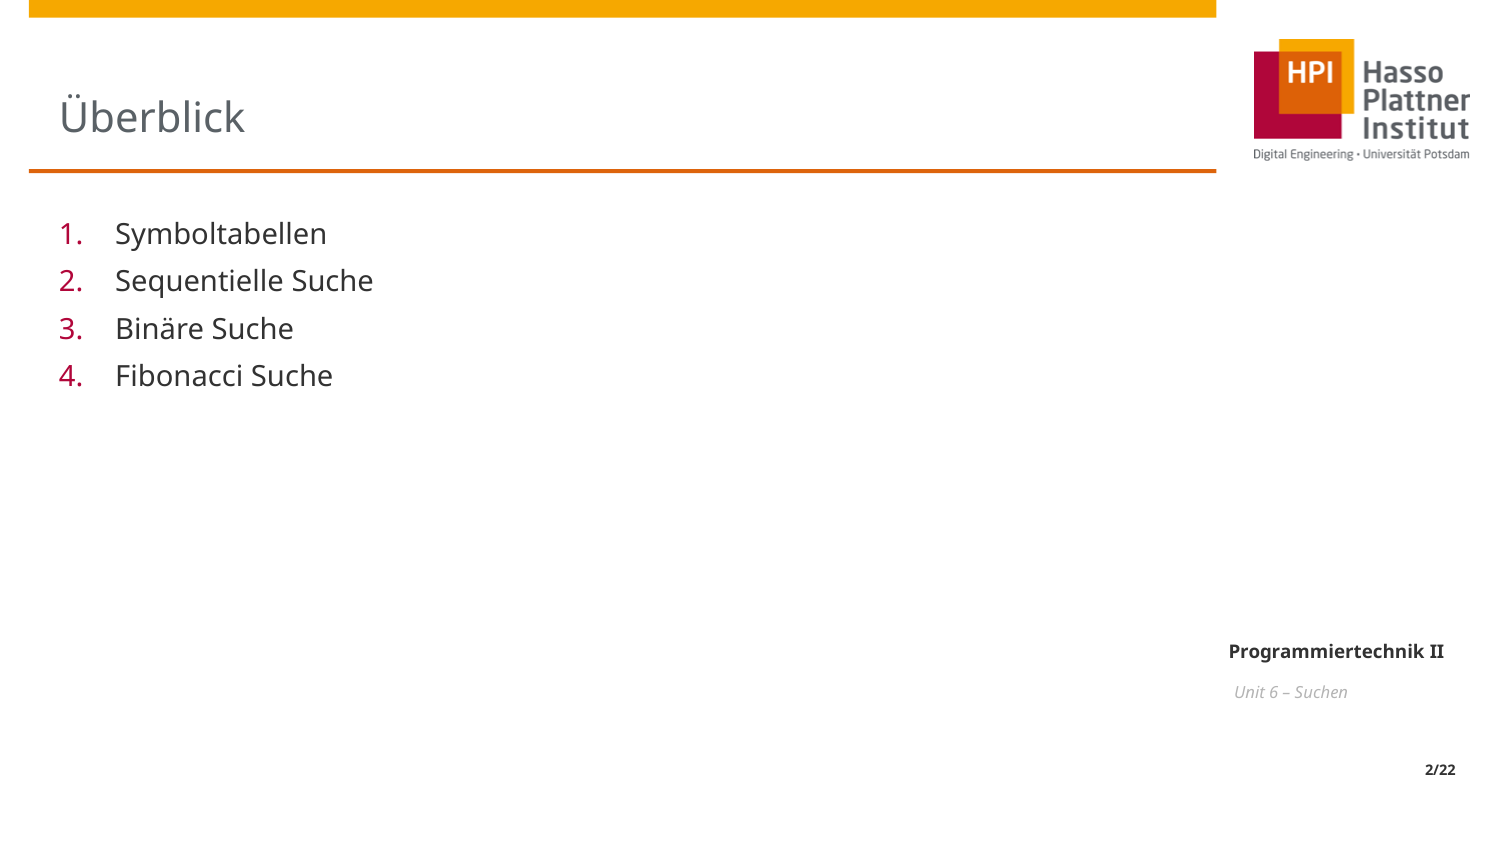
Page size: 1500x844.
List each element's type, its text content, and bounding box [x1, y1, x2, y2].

picture [1254, 39, 1470, 161]
list Symboltabellen Sequentielle Suche Binäre Suche Fibonacci Suche [58, 203, 1187, 788]
title Überblick [58, 17, 1187, 170]
